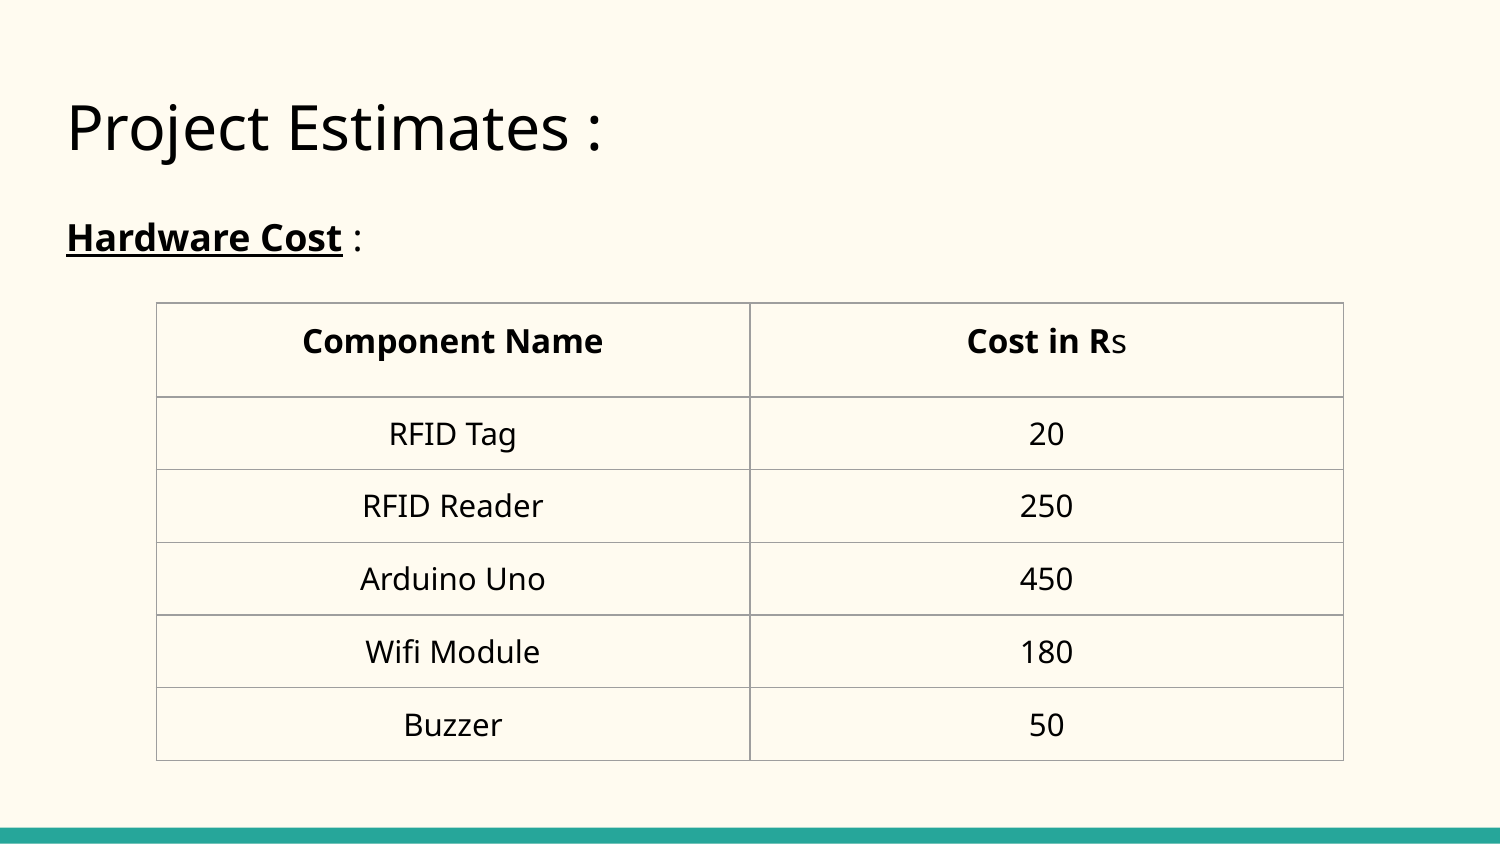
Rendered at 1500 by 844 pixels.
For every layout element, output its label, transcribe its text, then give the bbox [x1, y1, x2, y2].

table_cell Arduino Uno [157, 543, 749, 614]
title Project Estimates : [51, 72, 1449, 174]
table_cell 250 [751, 470, 1343, 542]
list Hardware Cost : [51, 192, 1449, 750]
table_cell Wifi Module [157, 616, 749, 687]
table_cell Buzzer [157, 688, 749, 760]
table_cell 450 [751, 543, 1343, 614]
table_cell 20 [751, 398, 1343, 469]
table_header Cost in Rs [751, 304, 1343, 396]
table_cell RFID Tag [157, 398, 749, 469]
table_header Component Name [157, 304, 749, 396]
table_cell 50 [751, 688, 1343, 760]
table_cell 180 [751, 616, 1343, 687]
table_cell RFID Reader [157, 470, 749, 542]
